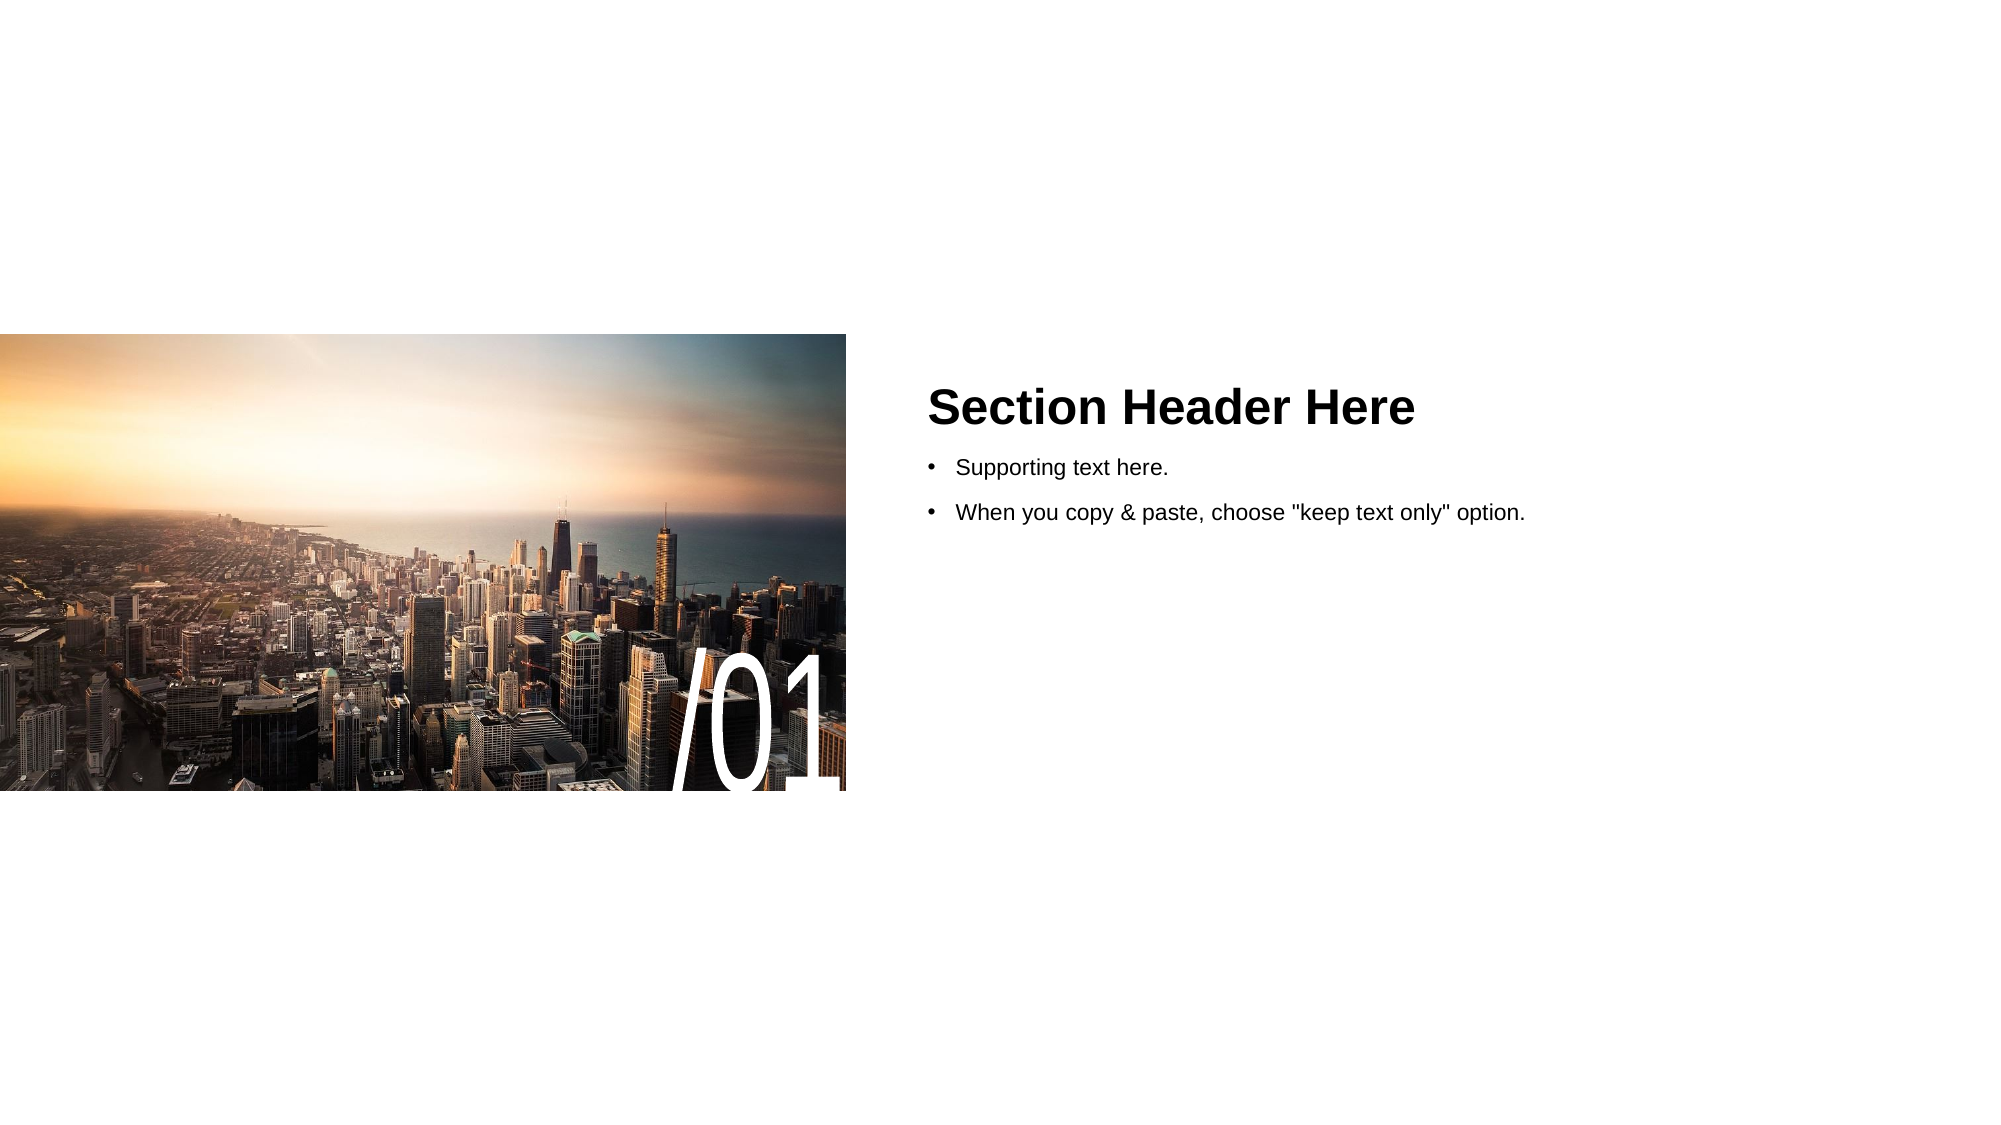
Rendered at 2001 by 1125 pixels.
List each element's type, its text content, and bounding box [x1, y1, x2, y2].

list Supporting text here. When you copy & paste, choose "keep text only" option. [912, 447, 1659, 791]
title Section Header Here [912, 334, 1657, 443]
picture [0, 334, 846, 791]
